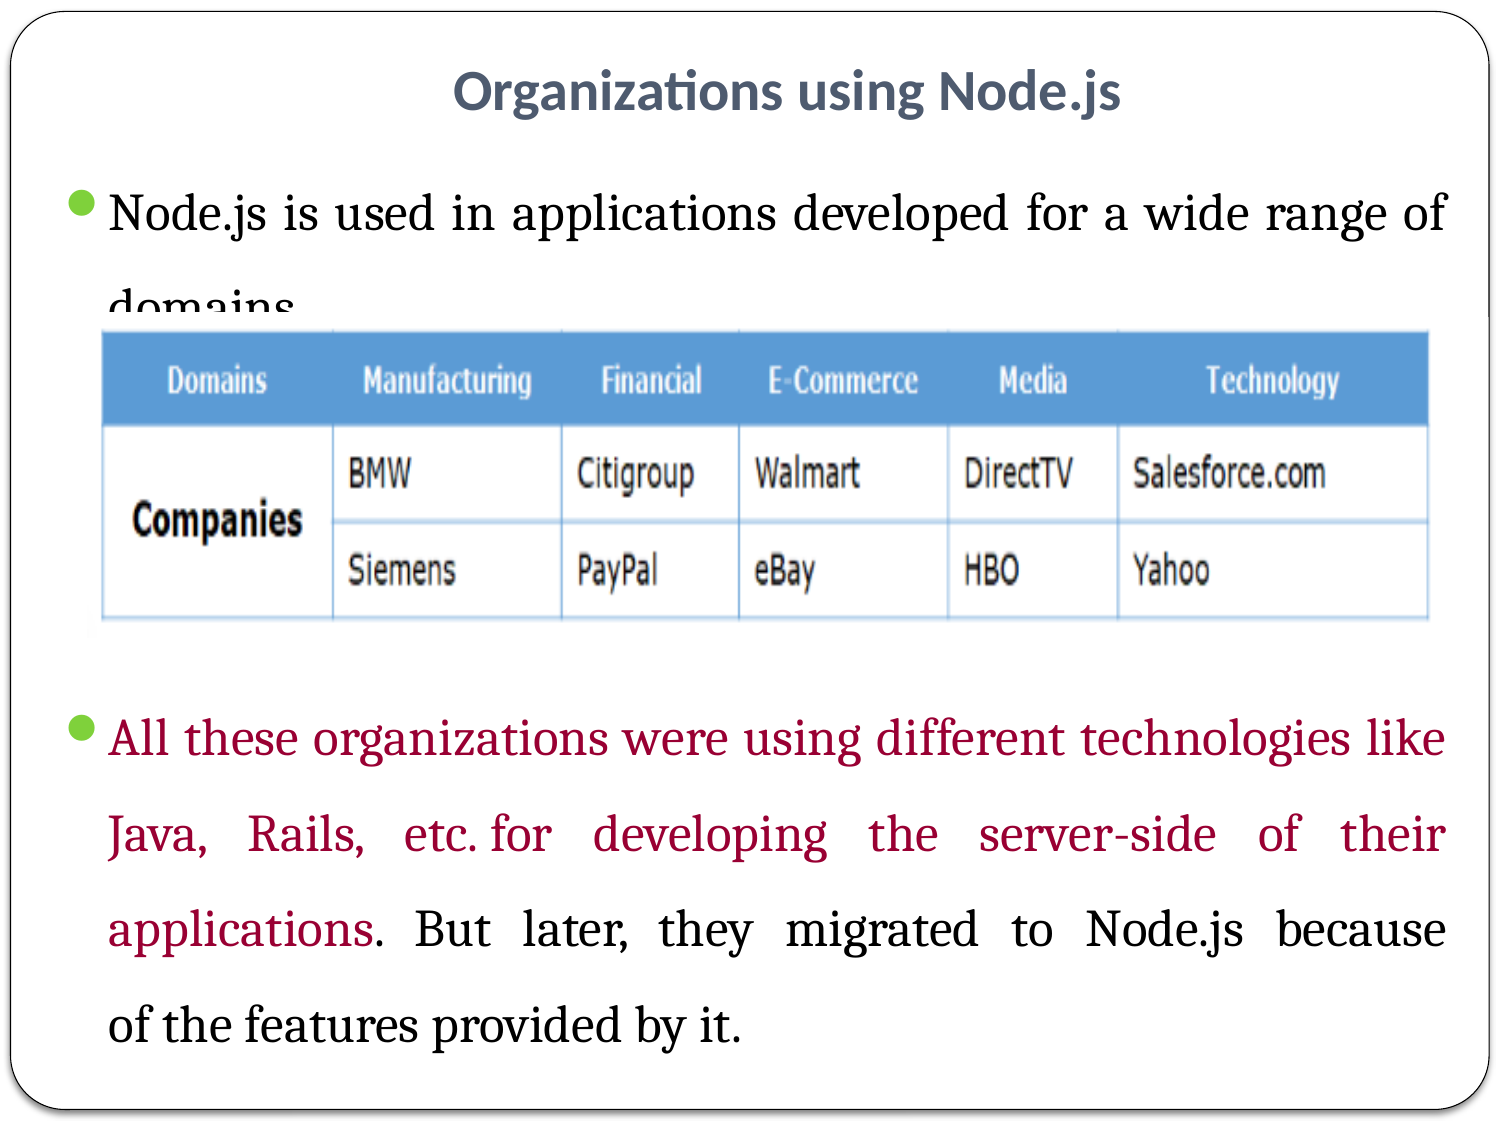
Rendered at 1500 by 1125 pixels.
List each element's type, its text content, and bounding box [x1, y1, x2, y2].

title Organizations using Node.js [150, 45, 1425, 137]
list Node.js is used in applications developed for a wide range of domains. All these organizations were using different technologies like Java, Rails, etc. for developing the server-side of their applications. But later, they migrated to Node.js because of the features provided by it. [50, 137, 1463, 1063]
picture [87, 312, 1438, 638]
